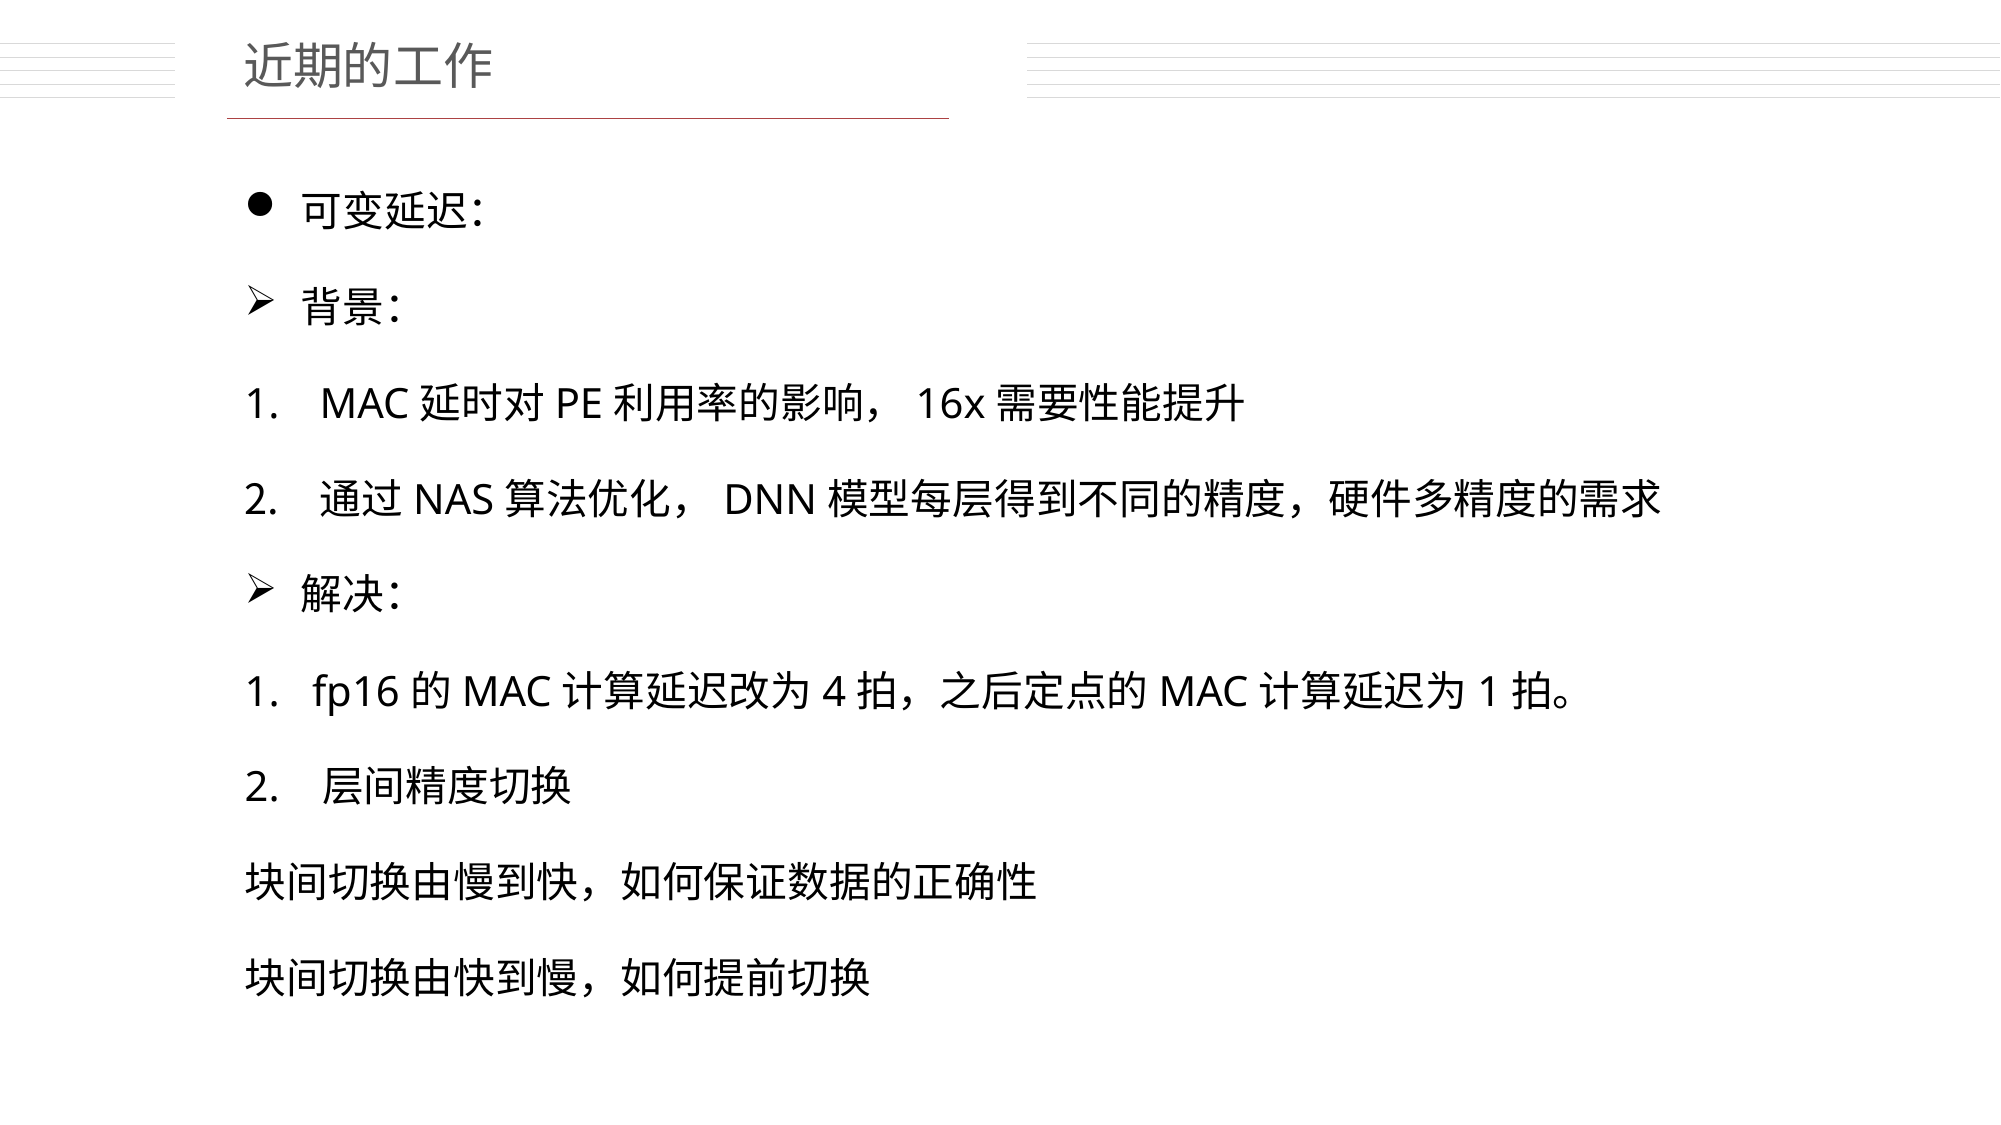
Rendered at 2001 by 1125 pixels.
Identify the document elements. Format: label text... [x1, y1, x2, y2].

subtitle 可变延迟： 背景： MAC延时对PE利用率的影响，16x需要性能提升 通过NAS算法优化，DNN模型每层得到不同的精度，硬件多精度的需求 解决： 1. fp16的MAC计算延迟改为4拍，之后定点的MAC计算延迟为1拍。 2. 层间精度切换 块间切换由慢到快，如何保证数据的正确性 块间切换由快到慢，如何提前切换 [229, 152, 1730, 1082]
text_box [1027, 43, 2000, 98]
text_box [0, 43, 175, 98]
text_box 近期的工作 [228, 27, 508, 103]
